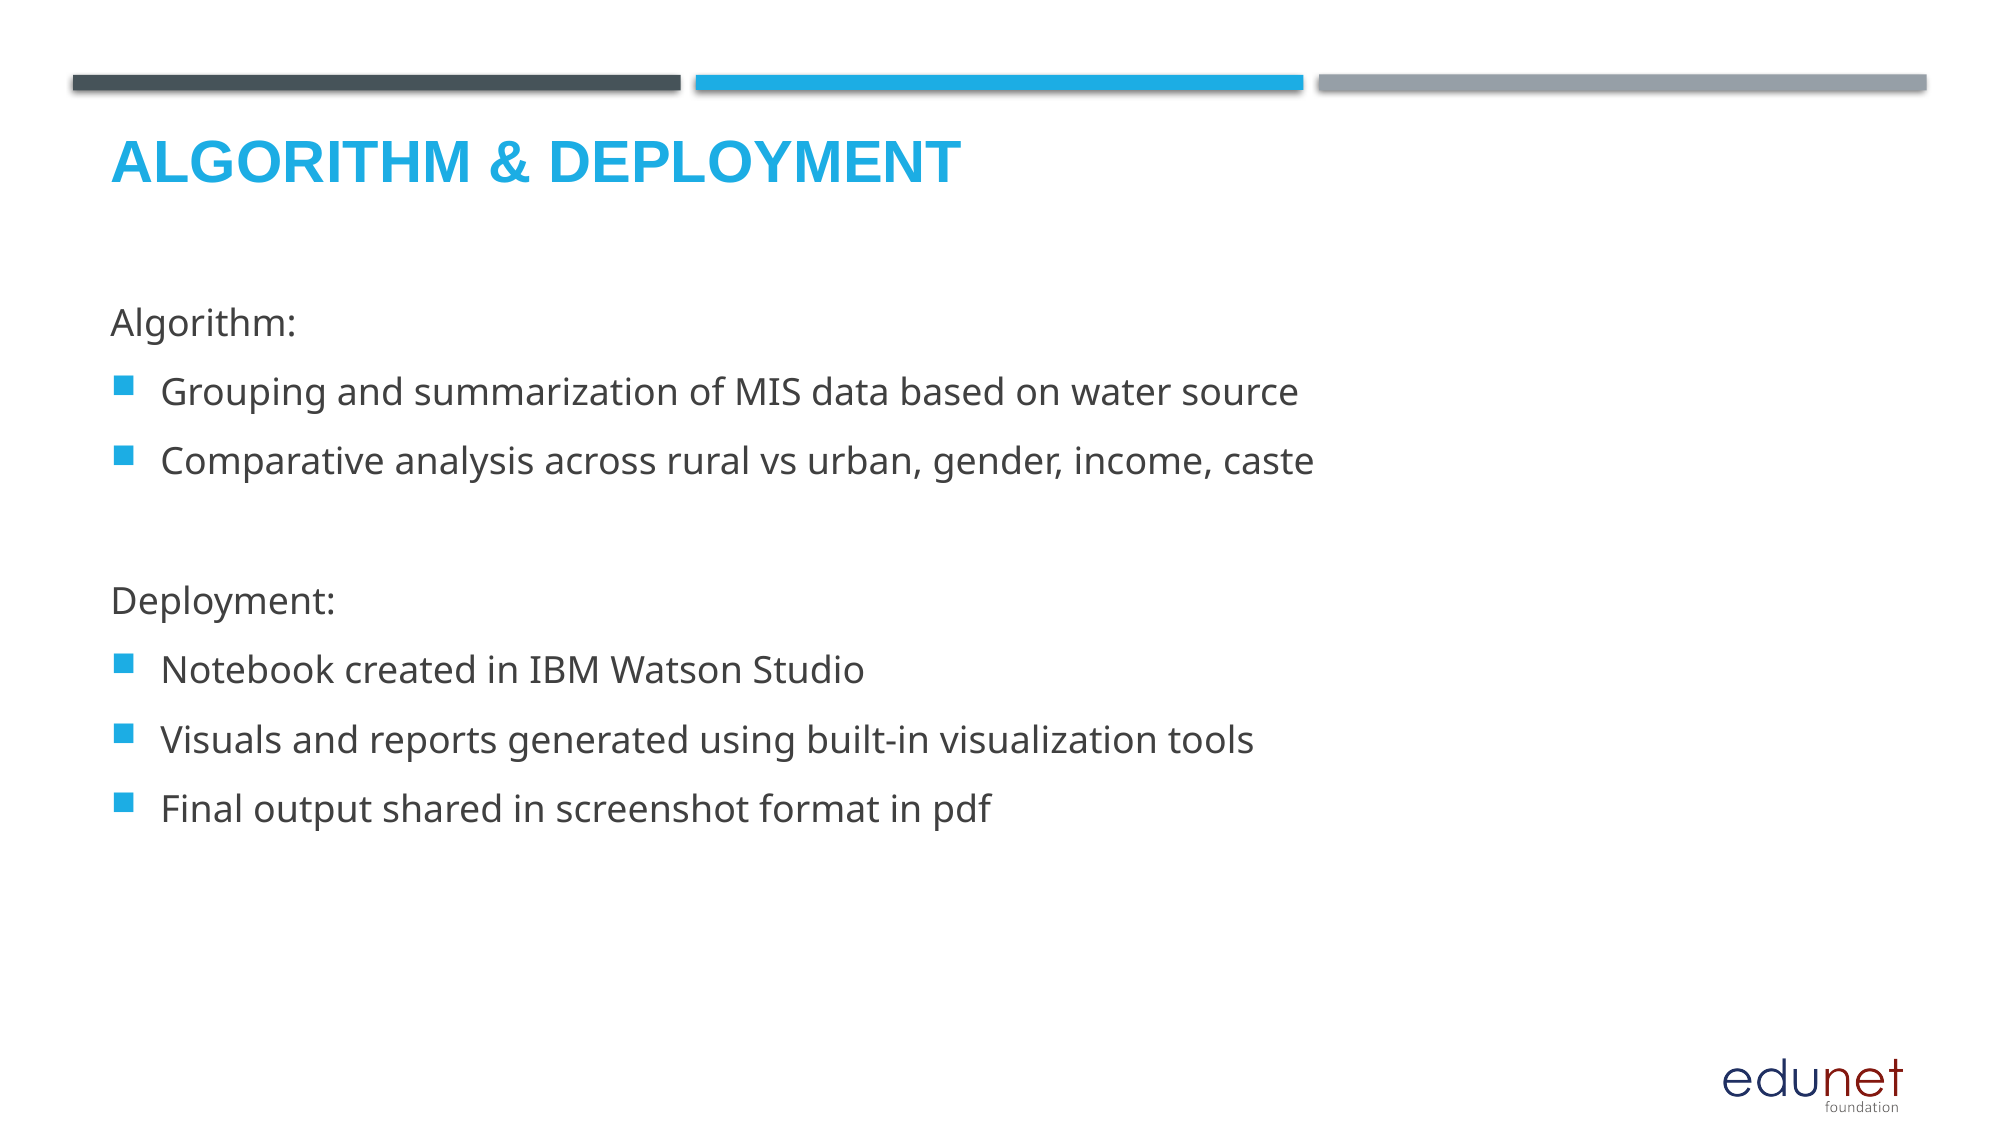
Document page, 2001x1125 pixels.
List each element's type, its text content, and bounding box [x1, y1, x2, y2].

picture [1719, 1056, 1905, 1116]
title Algorithm & Deployment [95, 115, 1905, 203]
list Algorithm: Grouping and summarization of MIS data based on water source Comparative analysis across rural vs urban, gender, income, caste Deployment: Notebook created in IBM Watson Studio Visuals and reports generated using built-in visualization tools Final output shared in screenshot format in pdf [95, 213, 1905, 981]
